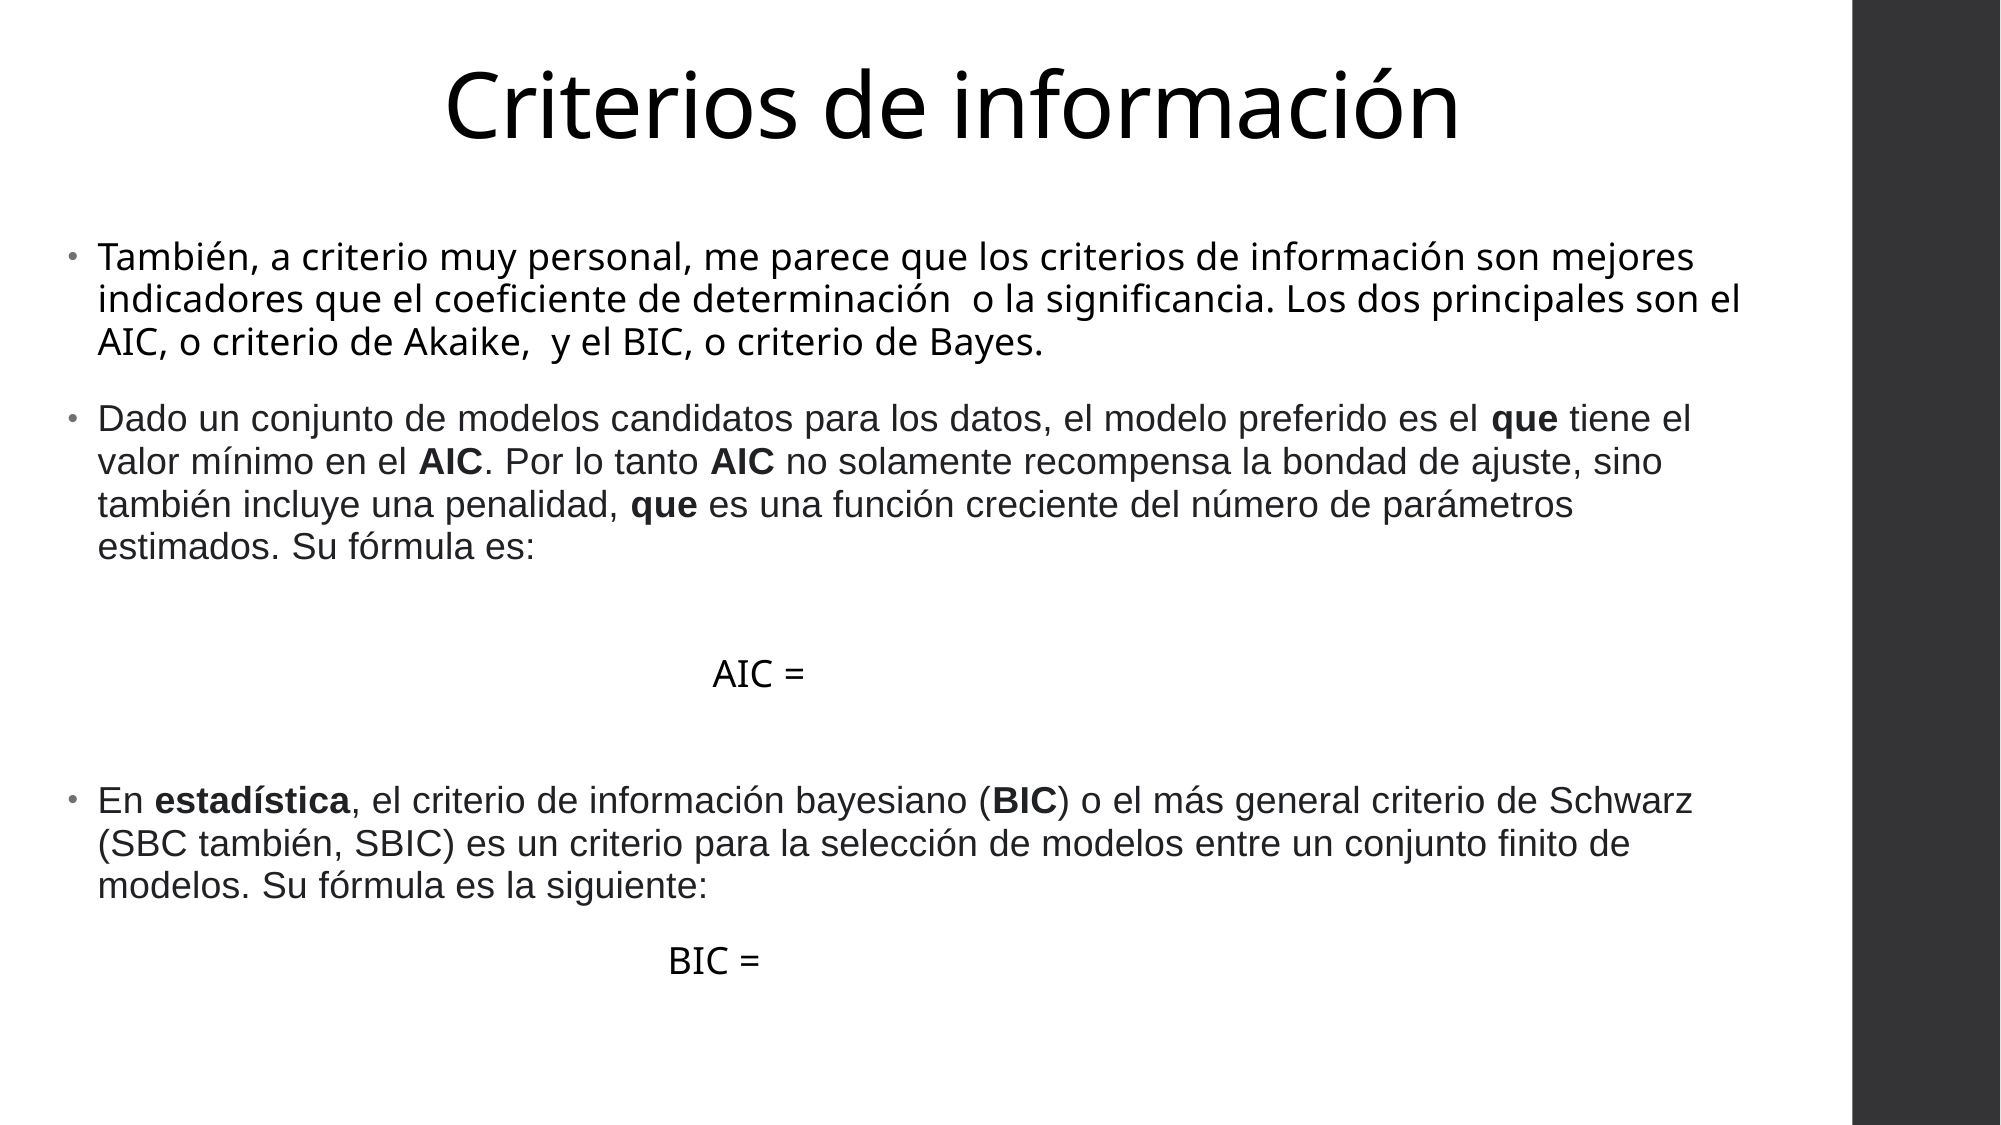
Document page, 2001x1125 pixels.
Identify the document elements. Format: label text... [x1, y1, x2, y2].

title Criterios de información [93, 20, 1814, 166]
